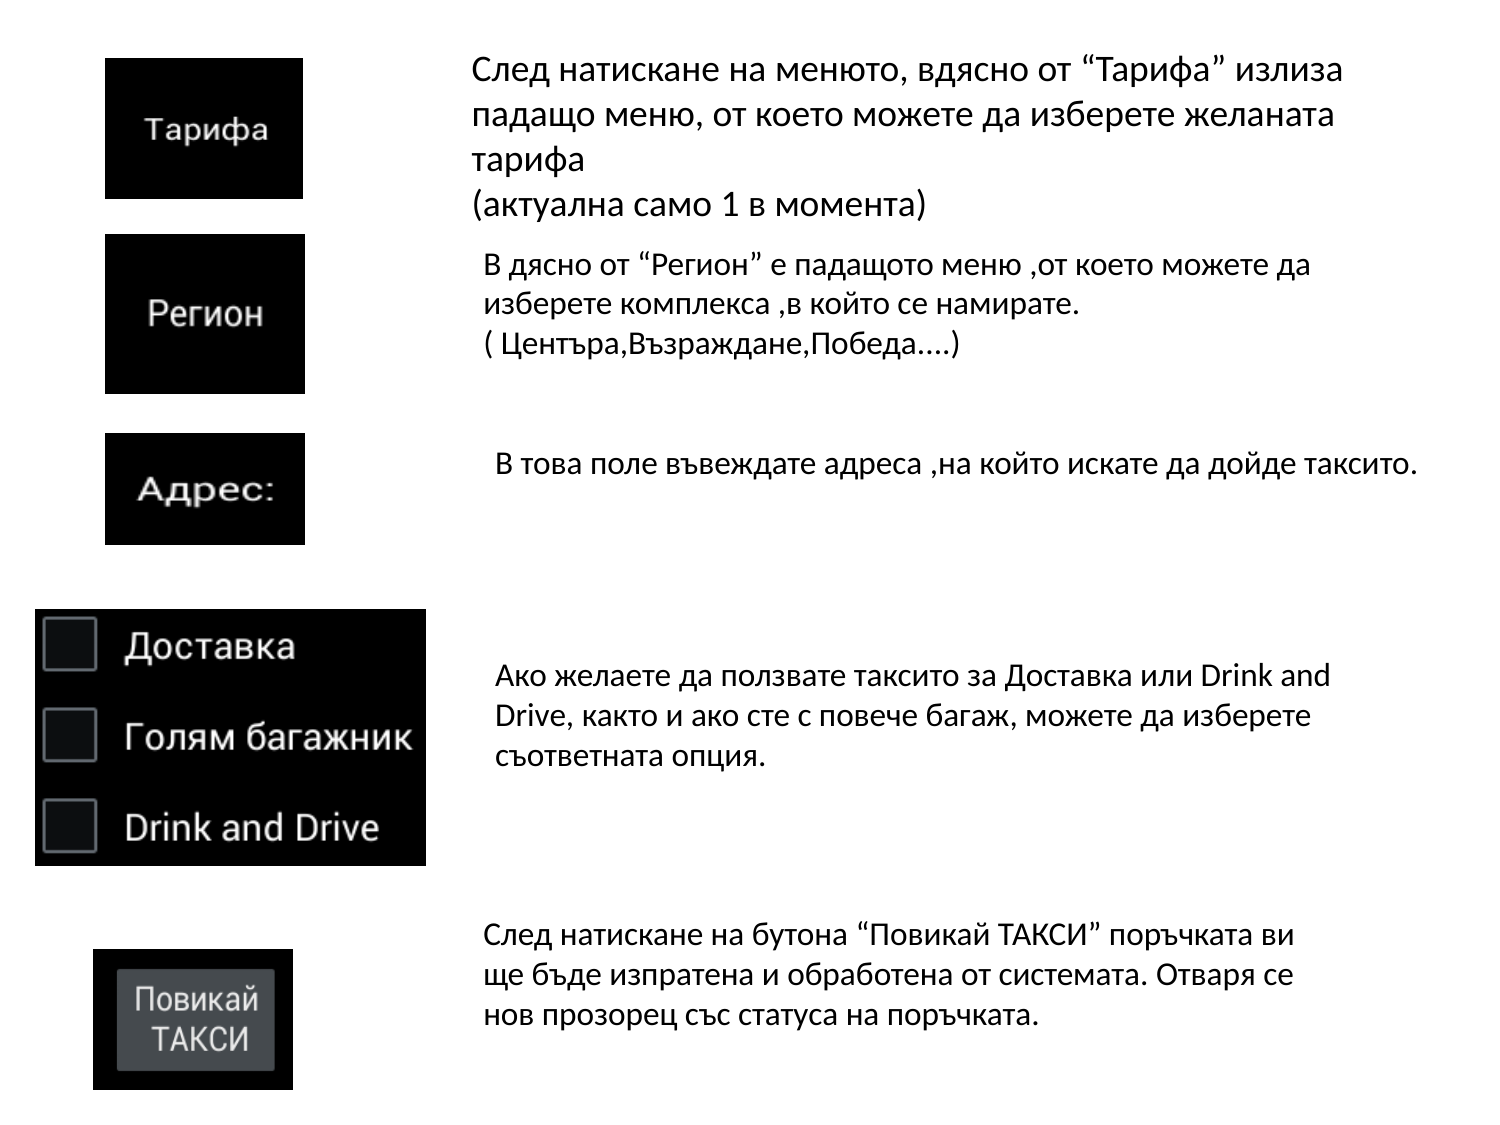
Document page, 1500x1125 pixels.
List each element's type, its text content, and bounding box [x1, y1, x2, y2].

text_box В дясно от “Регион” е падащото меню ,от което можете да изберете комплекса ,в който се намирате.( Центъра,Възраждане,Победа....) [468, 234, 1348, 369]
text_box След натискане на бутона “Повикай ТАКСИ” поръчката ви ще бъде изпратена и обработена от системата. Отваря се нов прозорец със статуса на поръчката. [468, 904, 1348, 1079]
picture [93, 948, 293, 1090]
picture [105, 58, 303, 200]
text_box Ако желаете да ползвате таксито за Доставка или Drink and Drive, както и ако сте с повече багаж, можете да изберете съответната опция. [480, 645, 1360, 820]
text_box След натискане на менюто, вдясно от “Тарифа” излиза падащо меню, от което можете да изберете желаната тарифа (актуална само 1 в момента) [456, 45, 1425, 223]
text_box В това поле въвеждате адреса ,на който искате да дойде таксито. [480, 433, 1442, 529]
picture [105, 433, 305, 545]
picture [34, 609, 426, 866]
picture [105, 234, 305, 394]
